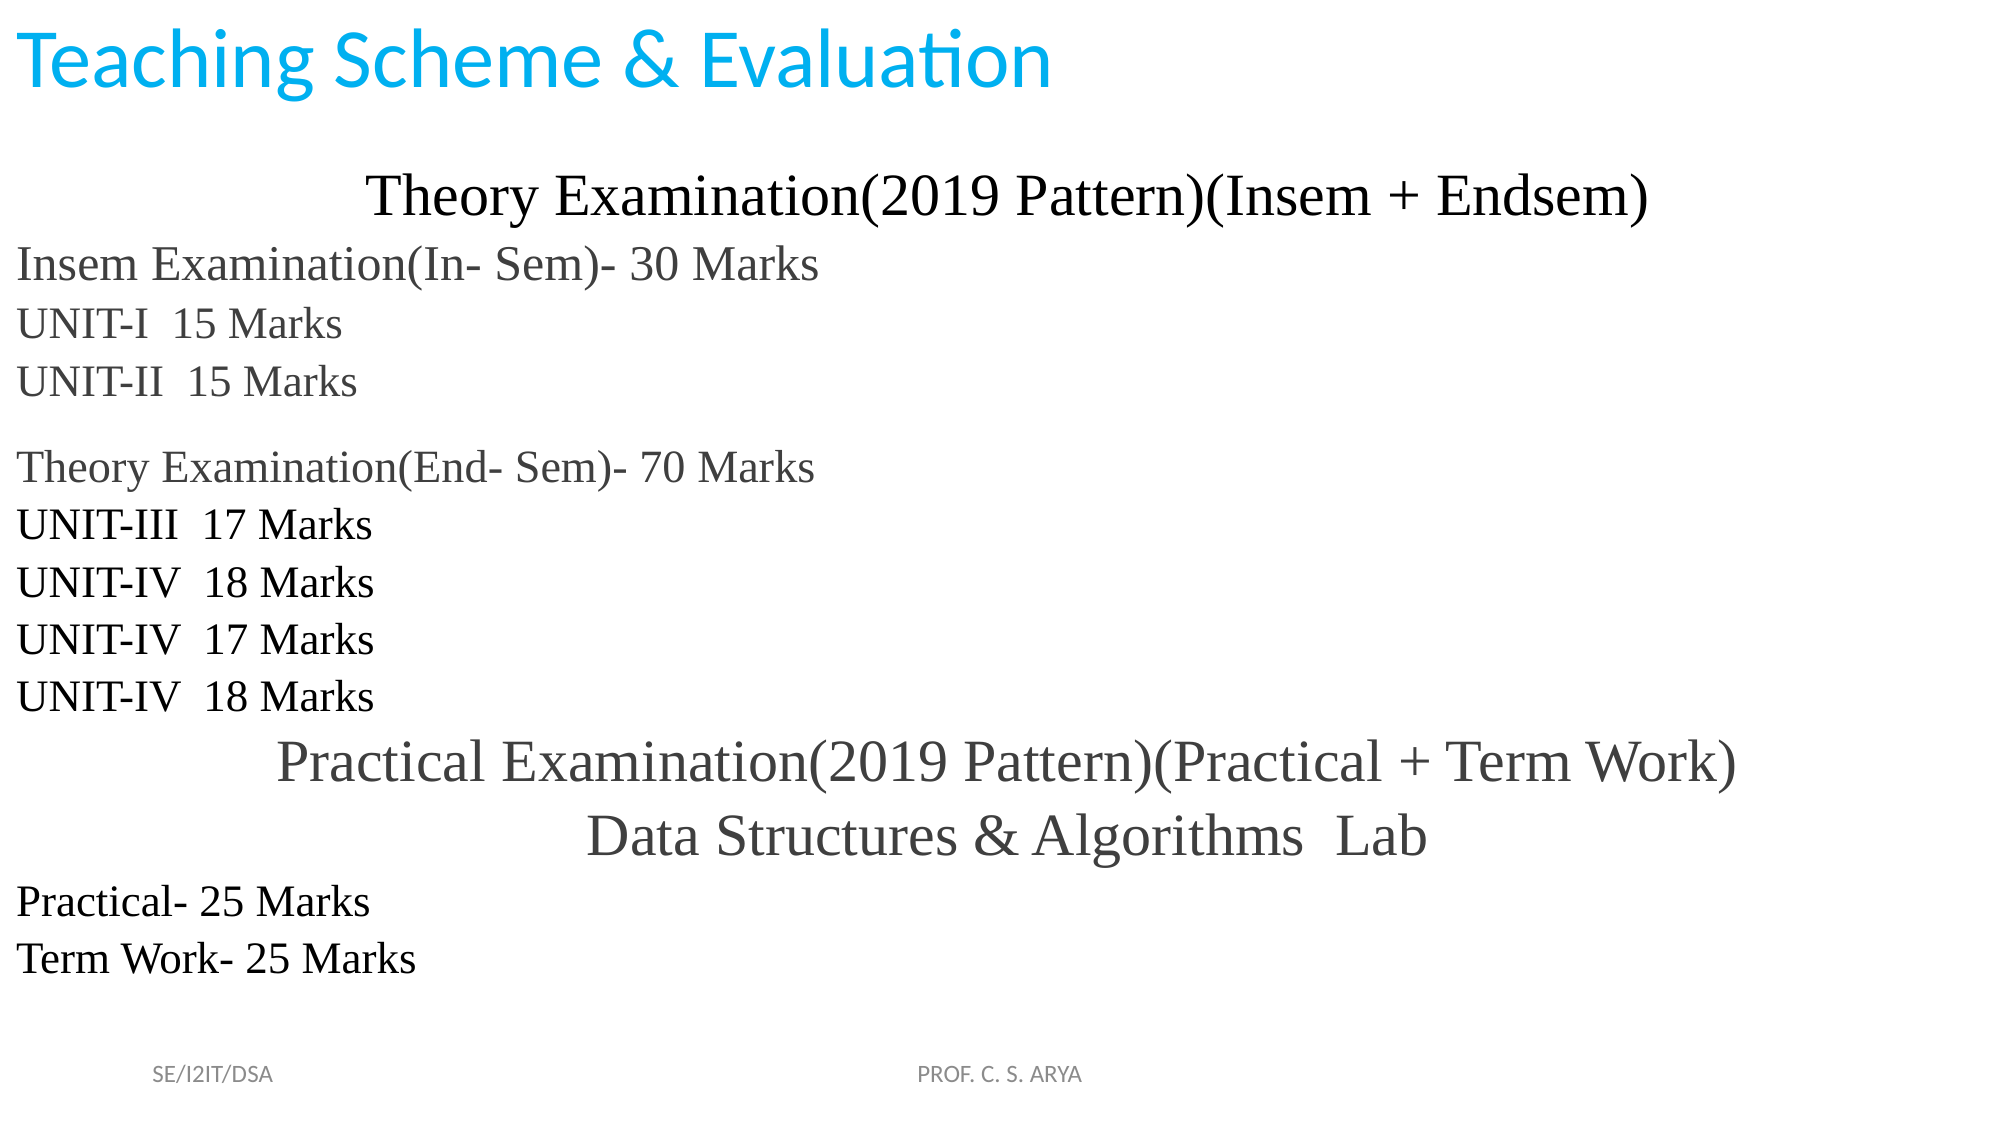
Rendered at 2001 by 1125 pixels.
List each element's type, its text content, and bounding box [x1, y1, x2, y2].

footer PROF. C. S. ARYA [662, 1058, 1338, 1103]
slide_number SE/I2IT/DSA [137, 1058, 588, 1103]
subtitle Teaching Scheme & Evaluation Theory Examination(2019 Pattern)(Insem + Endsem) Insem Examination(In- Sem)- 30 Marks UNIT-I 15 Marks UNIT-II 15 Marks Theory Examination(End- Sem)- 70 Marks UNIT-III 17 Marks UNIT-IV 18 Marks UNIT-IV 17 Marks UNIT-IV 18 Marks Practical Examination(2019 Pattern)(Practical + Term Work) Data Structures & Algorithms Lab Practical- 25 Marks Term Work- 25 Marks [16, 7, 2000, 1058]
